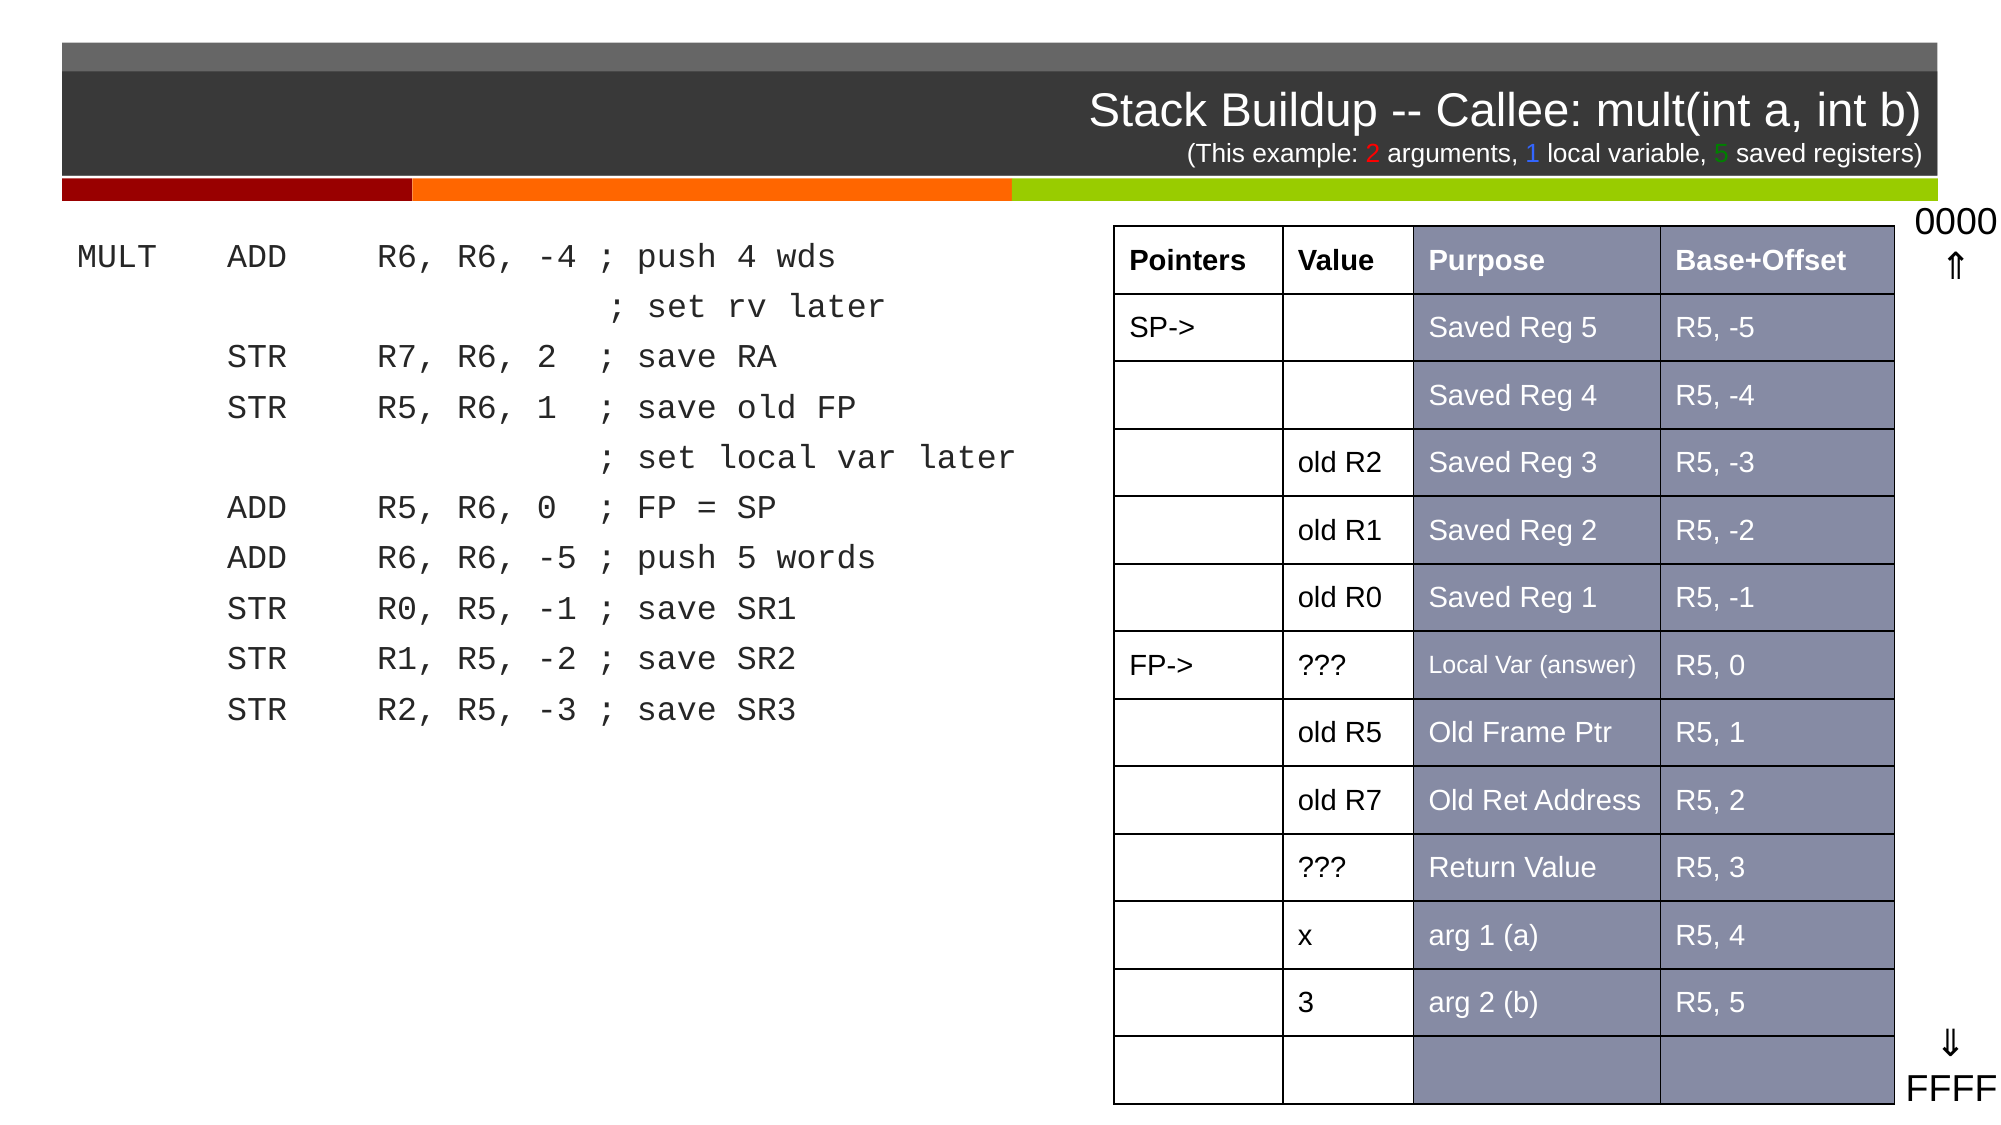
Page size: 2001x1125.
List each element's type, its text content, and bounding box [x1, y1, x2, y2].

table_cell R5, -3 [1661, 430, 1894, 495]
table_cell R5, 5 [1661, 970, 1894, 1035]
table_header Base+Offset [1661, 227, 1894, 293]
table_cell [1414, 1037, 1660, 1103]
table_cell Old Ret Address [1414, 767, 1660, 833]
table_cell R5, 3 [1661, 835, 1894, 900]
table_cell [1115, 835, 1282, 900]
table_cell [1284, 1037, 1413, 1103]
table_cell R5, -2 [1661, 497, 1894, 563]
table_cell 3 [1284, 970, 1413, 1035]
table_cell arg 1 (a) [1414, 902, 1660, 968]
table_cell R5, -4 [1661, 362, 1894, 428]
table_cell R5, 4 [1661, 902, 1894, 968]
table_cell [1115, 767, 1282, 833]
table_cell R5, -5 [1661, 295, 1894, 360]
table_header Pointers [1115, 227, 1282, 293]
table_cell R5, 0 [1661, 632, 1894, 698]
table_cell Saved Reg 3 [1414, 430, 1660, 495]
table_cell [1661, 1037, 1890, 1103]
table_cell SP-> [1115, 295, 1282, 360]
table_cell ??? [1284, 835, 1413, 900]
table_cell old R5 [1284, 700, 1413, 765]
table_cell Local Var (answer) [1414, 632, 1660, 698]
table_cell Return Value [1414, 835, 1660, 900]
table_cell x [1284, 902, 1413, 968]
table_cell old R1 [1284, 497, 1413, 563]
table_cell Saved Reg 4 [1414, 362, 1660, 428]
table_header Value [1284, 227, 1413, 293]
table_cell [1115, 362, 1282, 428]
table_cell [1115, 497, 1282, 563]
table_cell ??? [1284, 632, 1413, 698]
table_cell [1115, 565, 1282, 630]
table_cell Old Frame Ptr [1414, 700, 1660, 765]
table_cell [1115, 430, 1282, 495]
table_cell [1284, 362, 1413, 428]
table_cell old R0 [1284, 565, 1413, 630]
table_cell Saved Reg 5 [1414, 295, 1660, 360]
table_cell Saved Reg 2 [1414, 497, 1660, 563]
table_cell Saved Reg 1 [1414, 565, 1660, 630]
table_cell R5, 2 [1661, 767, 1894, 833]
table_cell arg 2 (b) [1414, 970, 1660, 1035]
table_cell R5, 1 [1661, 700, 1894, 765]
table_cell [1115, 700, 1282, 765]
table_cell [1115, 970, 1282, 1035]
table_cell [1284, 295, 1413, 360]
text_box 0000 ⇑ [1899, 189, 2000, 295]
table_cell [1115, 1037, 1282, 1103]
title Stack Buildup -- Callee: mult(int a, int b) (This example: 2 arguments, 1 local variable, 5 saved registers) [62, 71, 1938, 176]
table_cell old R7 [1284, 767, 1413, 833]
text_box ⇓ FFFF [1890, 1011, 2000, 1117]
list MULT ADD R6, R6, -4 ; push 4 wds ; set rv later STR R7, R6, 2 ; save RA STR R5, R6, 1 ; save old FP ; set local var later ADD R5, R6, 0 ; FP = SP ADD R6, R6, -5 ; push 5 words STR R0, R5, -1 ; save SR1 STR R1, R5, -2 ; save SR2 STR R2, R5, -3 ; save SR3 [62, 226, 1044, 1017]
table_header Purpose [1414, 227, 1660, 293]
table_cell [1115, 902, 1282, 968]
table_cell FP-> [1115, 632, 1282, 698]
table_cell R5, -1 [1661, 565, 1894, 630]
table_cell old R2 [1284, 430, 1413, 495]
